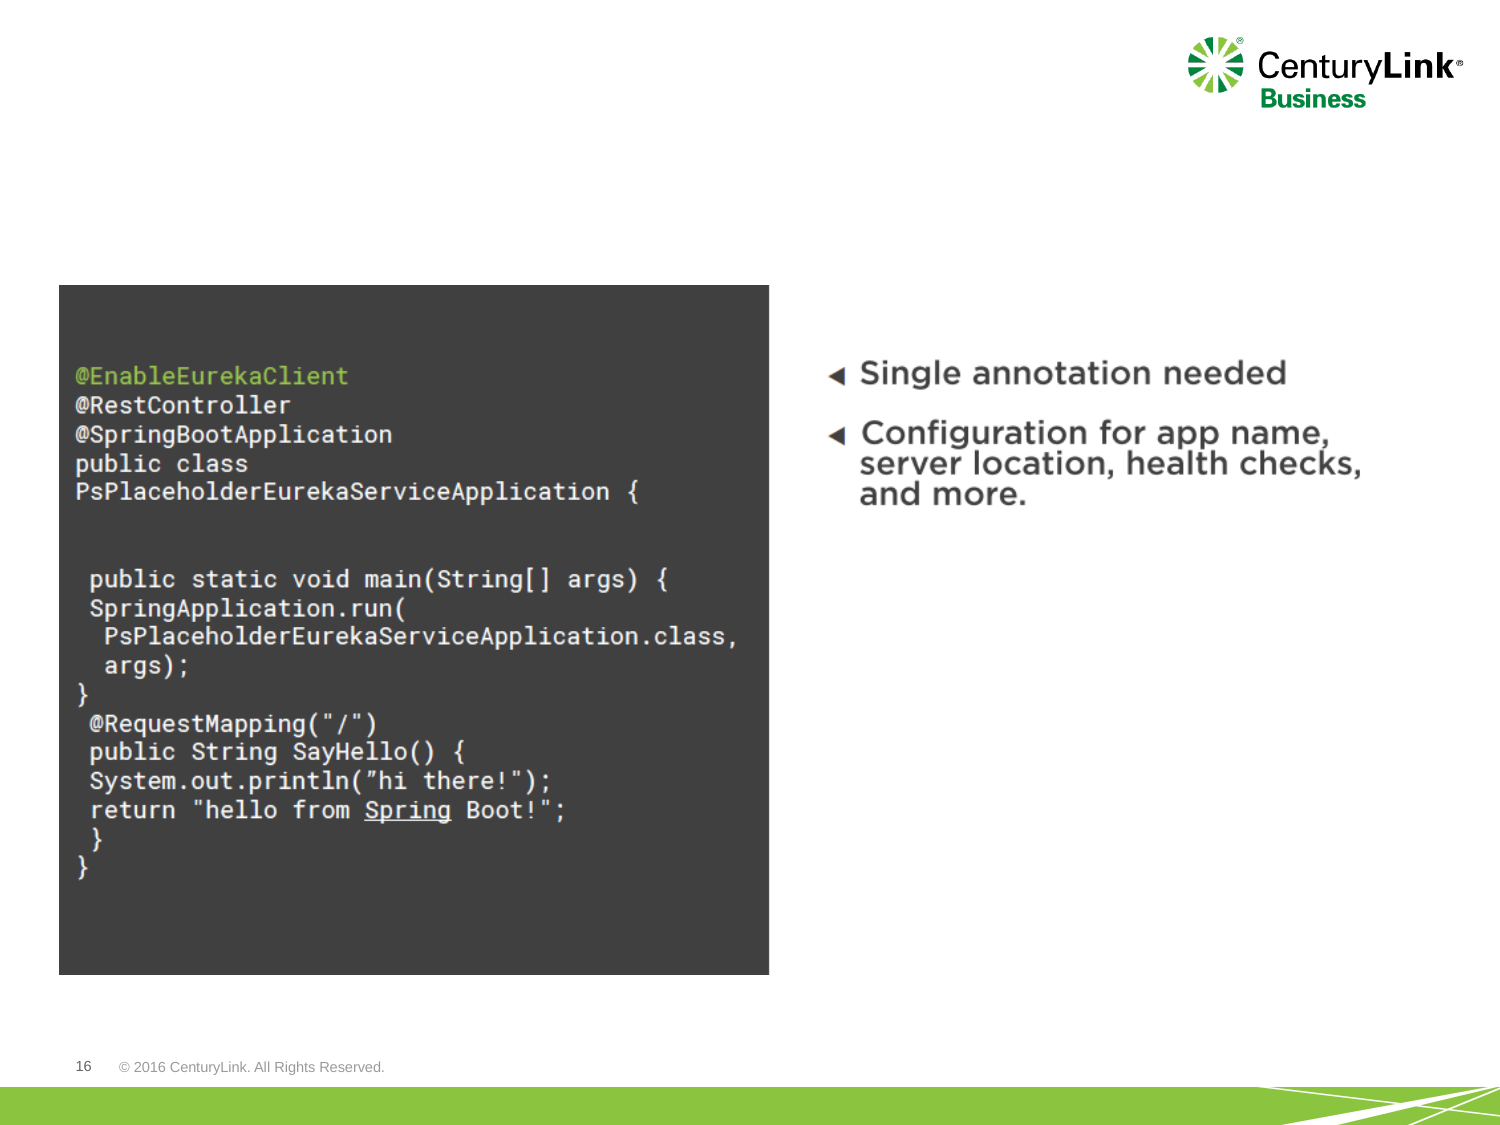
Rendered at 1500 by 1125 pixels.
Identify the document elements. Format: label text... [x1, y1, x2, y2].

picture [0, 0, 1500, 1125]
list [59, 285, 1441, 975]
slide_number 16 [60, 1049, 120, 1083]
